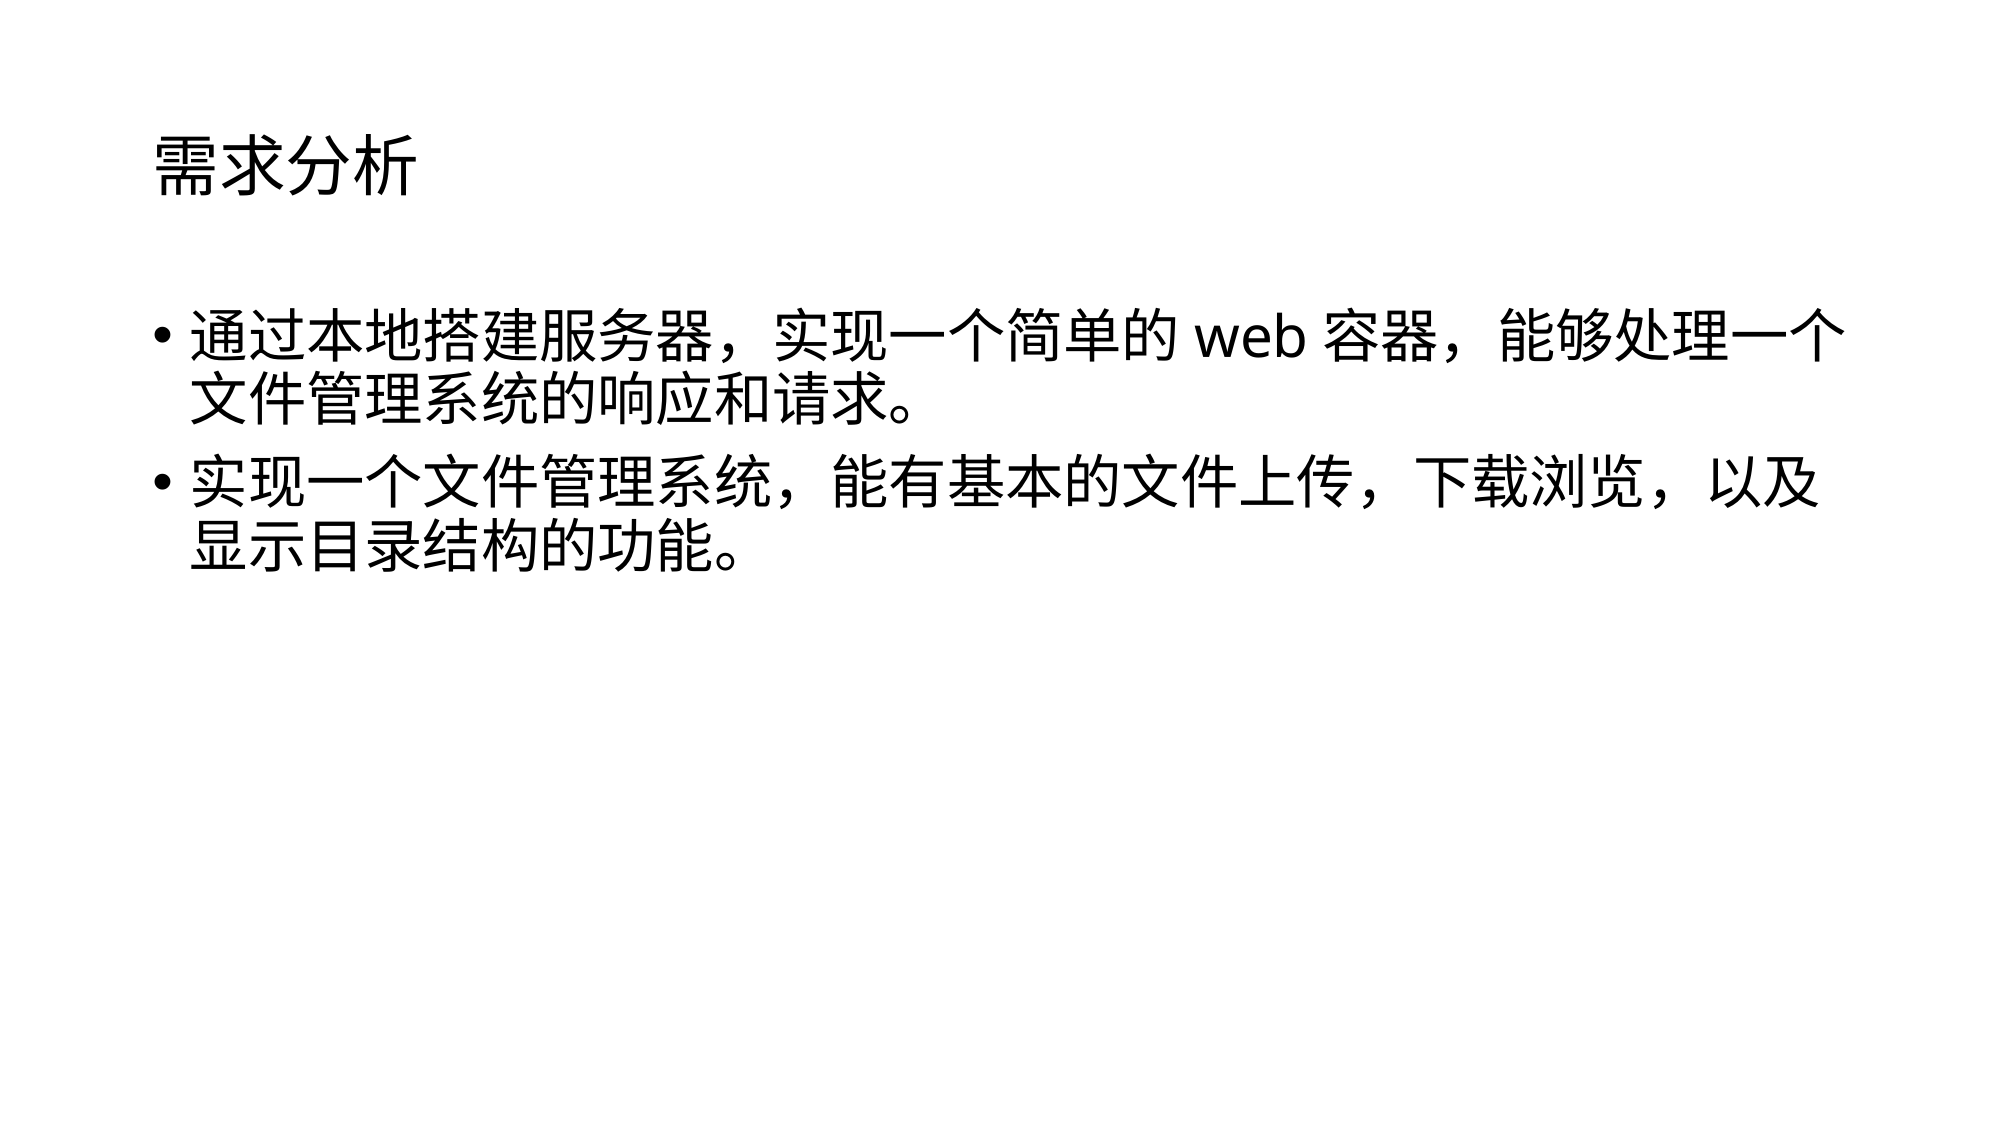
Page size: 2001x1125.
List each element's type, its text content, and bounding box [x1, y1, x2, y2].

list 通过本地搭建服务器，实现一个简单的web容器，能够处理一个文件管理系统的响应和请求。 实现一个文件管理系统，能有基本的文件上传，下载浏览，以及显示目录结构的功能。 [137, 299, 1863, 1014]
title 需求分析 [137, 59, 1863, 278]
